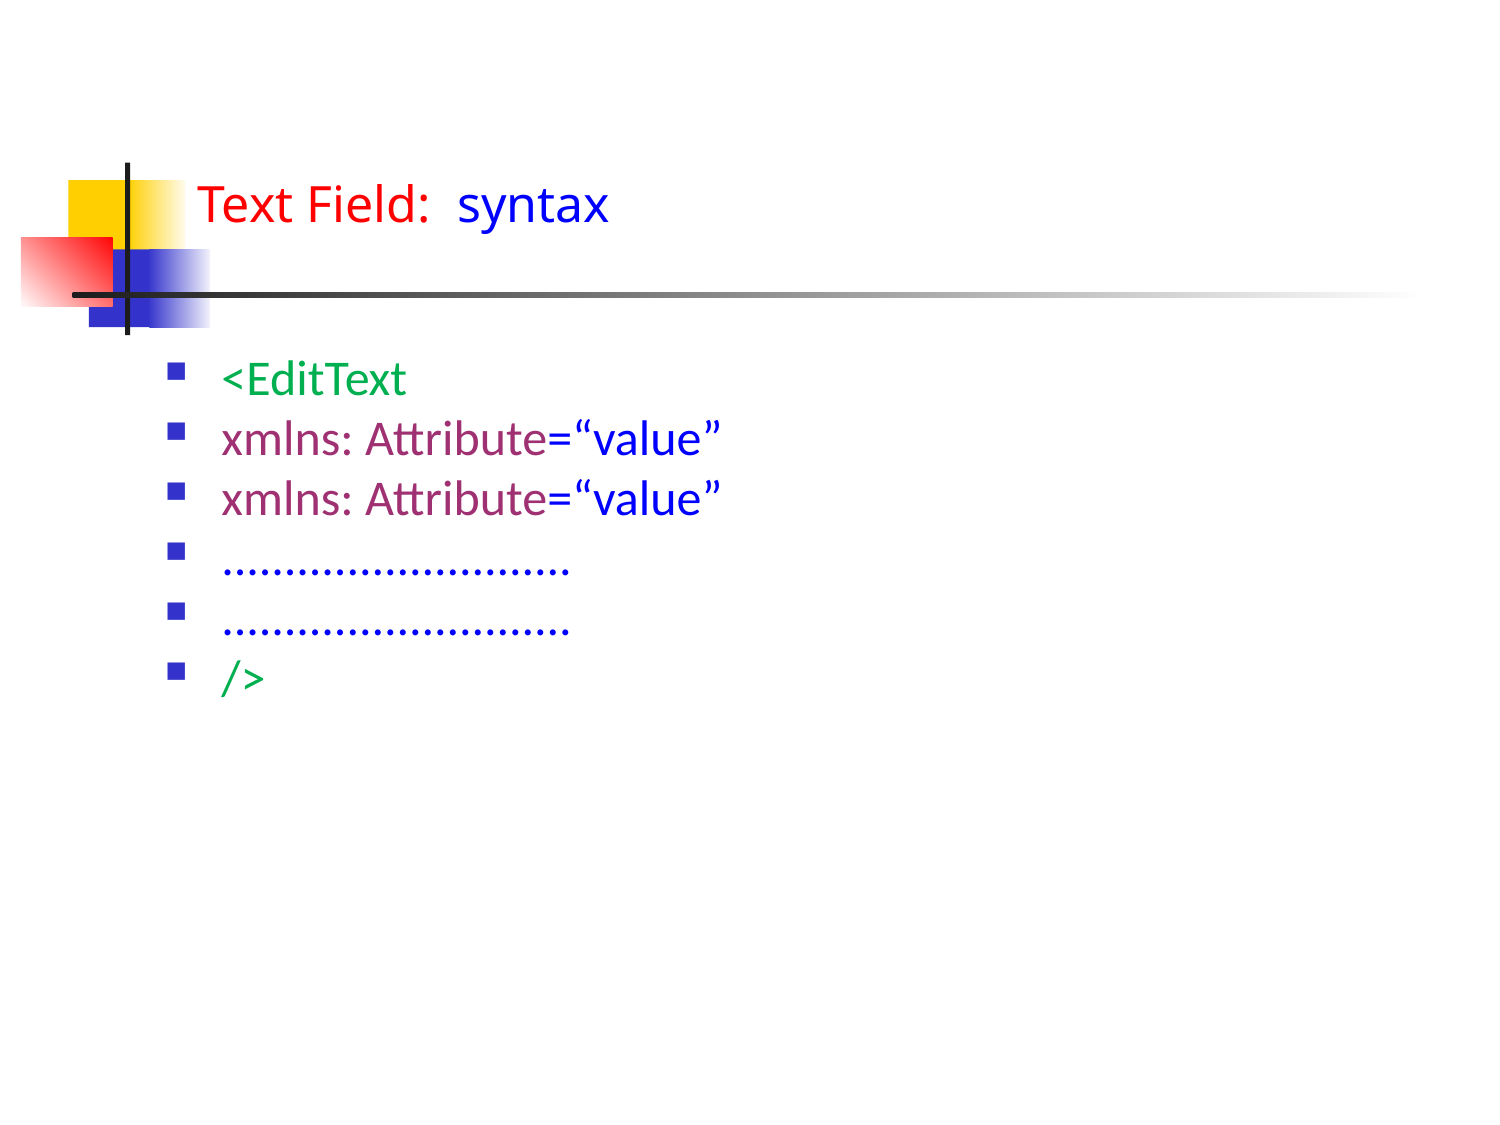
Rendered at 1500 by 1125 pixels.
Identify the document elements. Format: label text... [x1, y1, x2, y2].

list <EditText xmlns: Attribute=“value” xmlns: Attribute=“value” ............................ ............................ /> [135, 337, 1411, 1014]
title Text Field: syntax [182, 42, 1430, 240]
